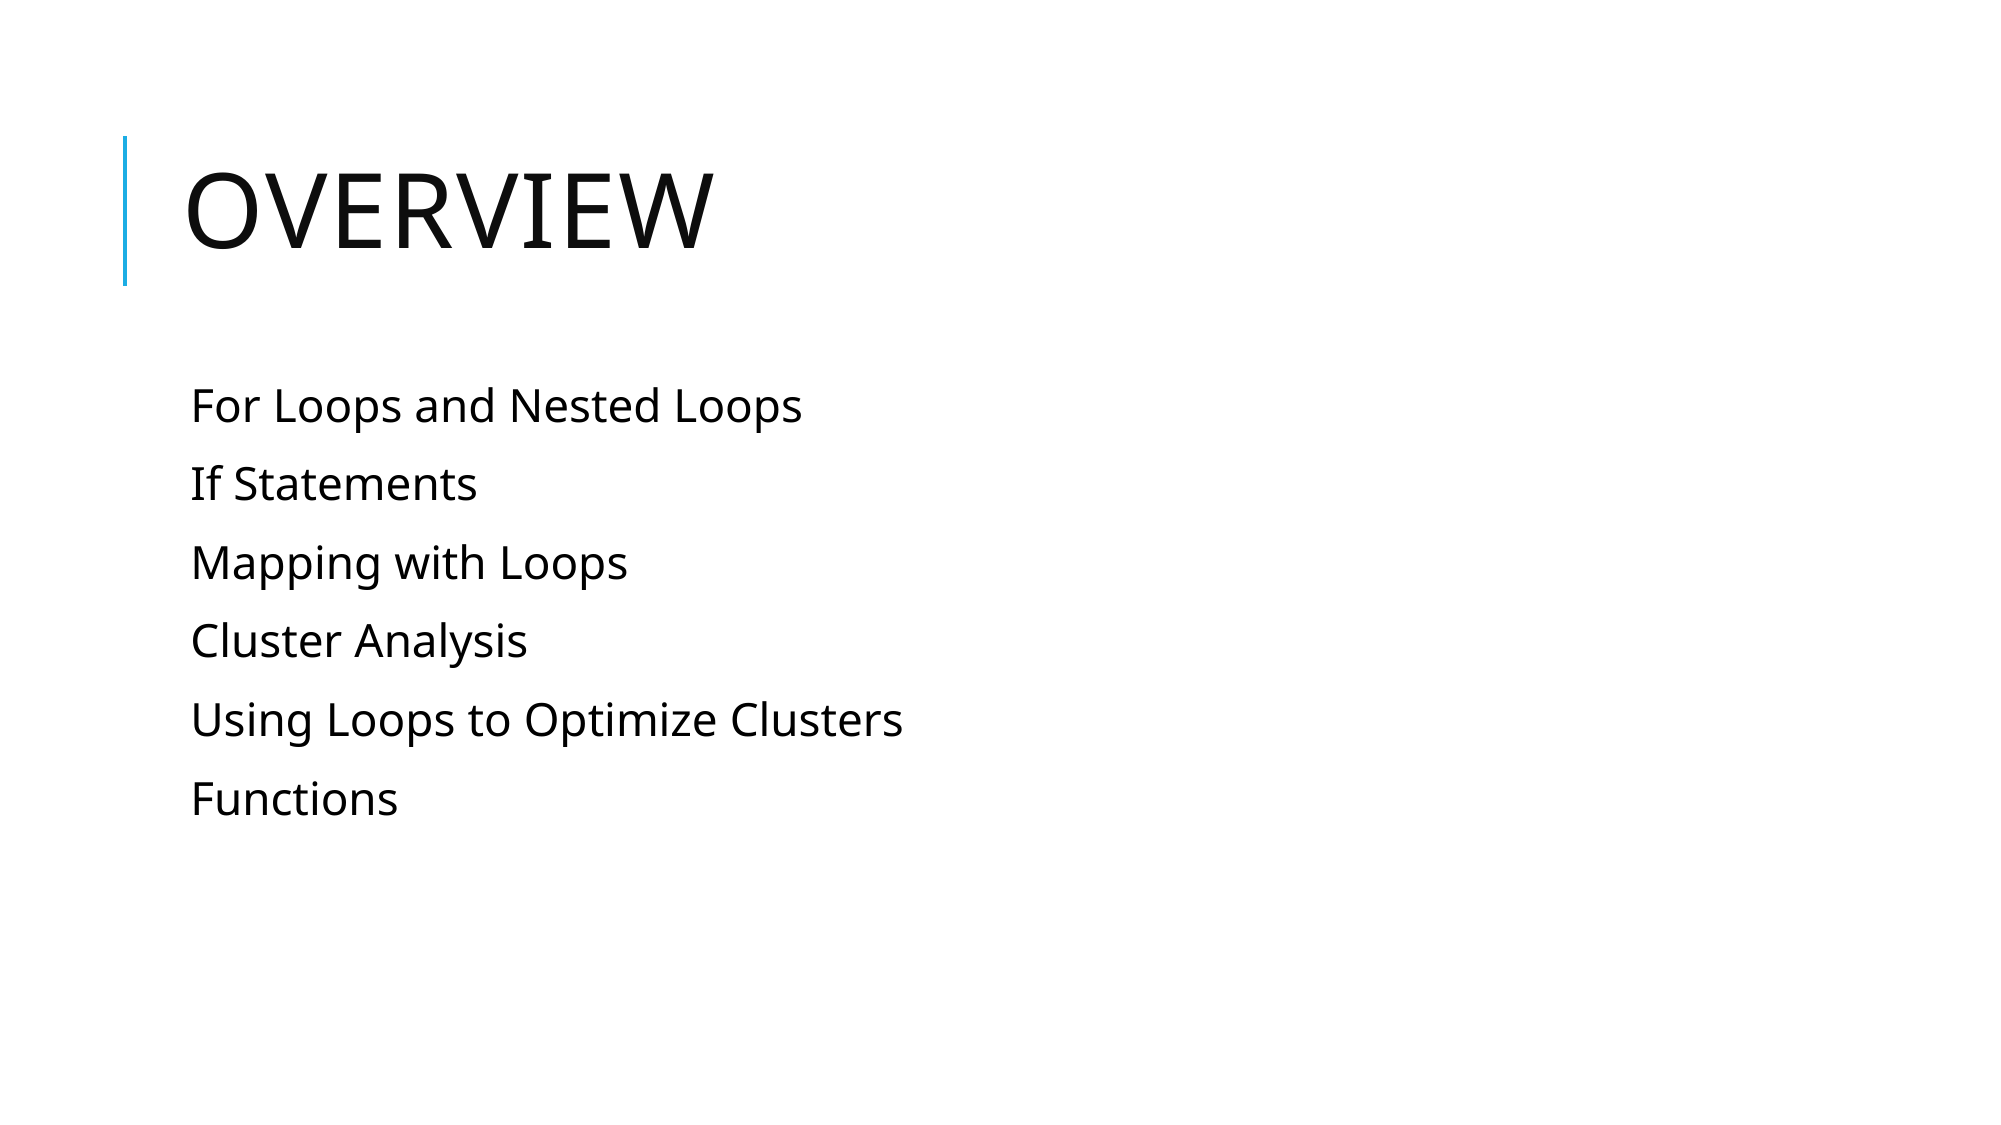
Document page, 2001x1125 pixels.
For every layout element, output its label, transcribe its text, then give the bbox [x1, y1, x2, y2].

title overview [168, 96, 1763, 342]
list For Loops and Nested Loops If Statements Mapping with Loops Cluster Analysis Using Loops to Optimize Clusters Functions [168, 375, 1763, 1035]
